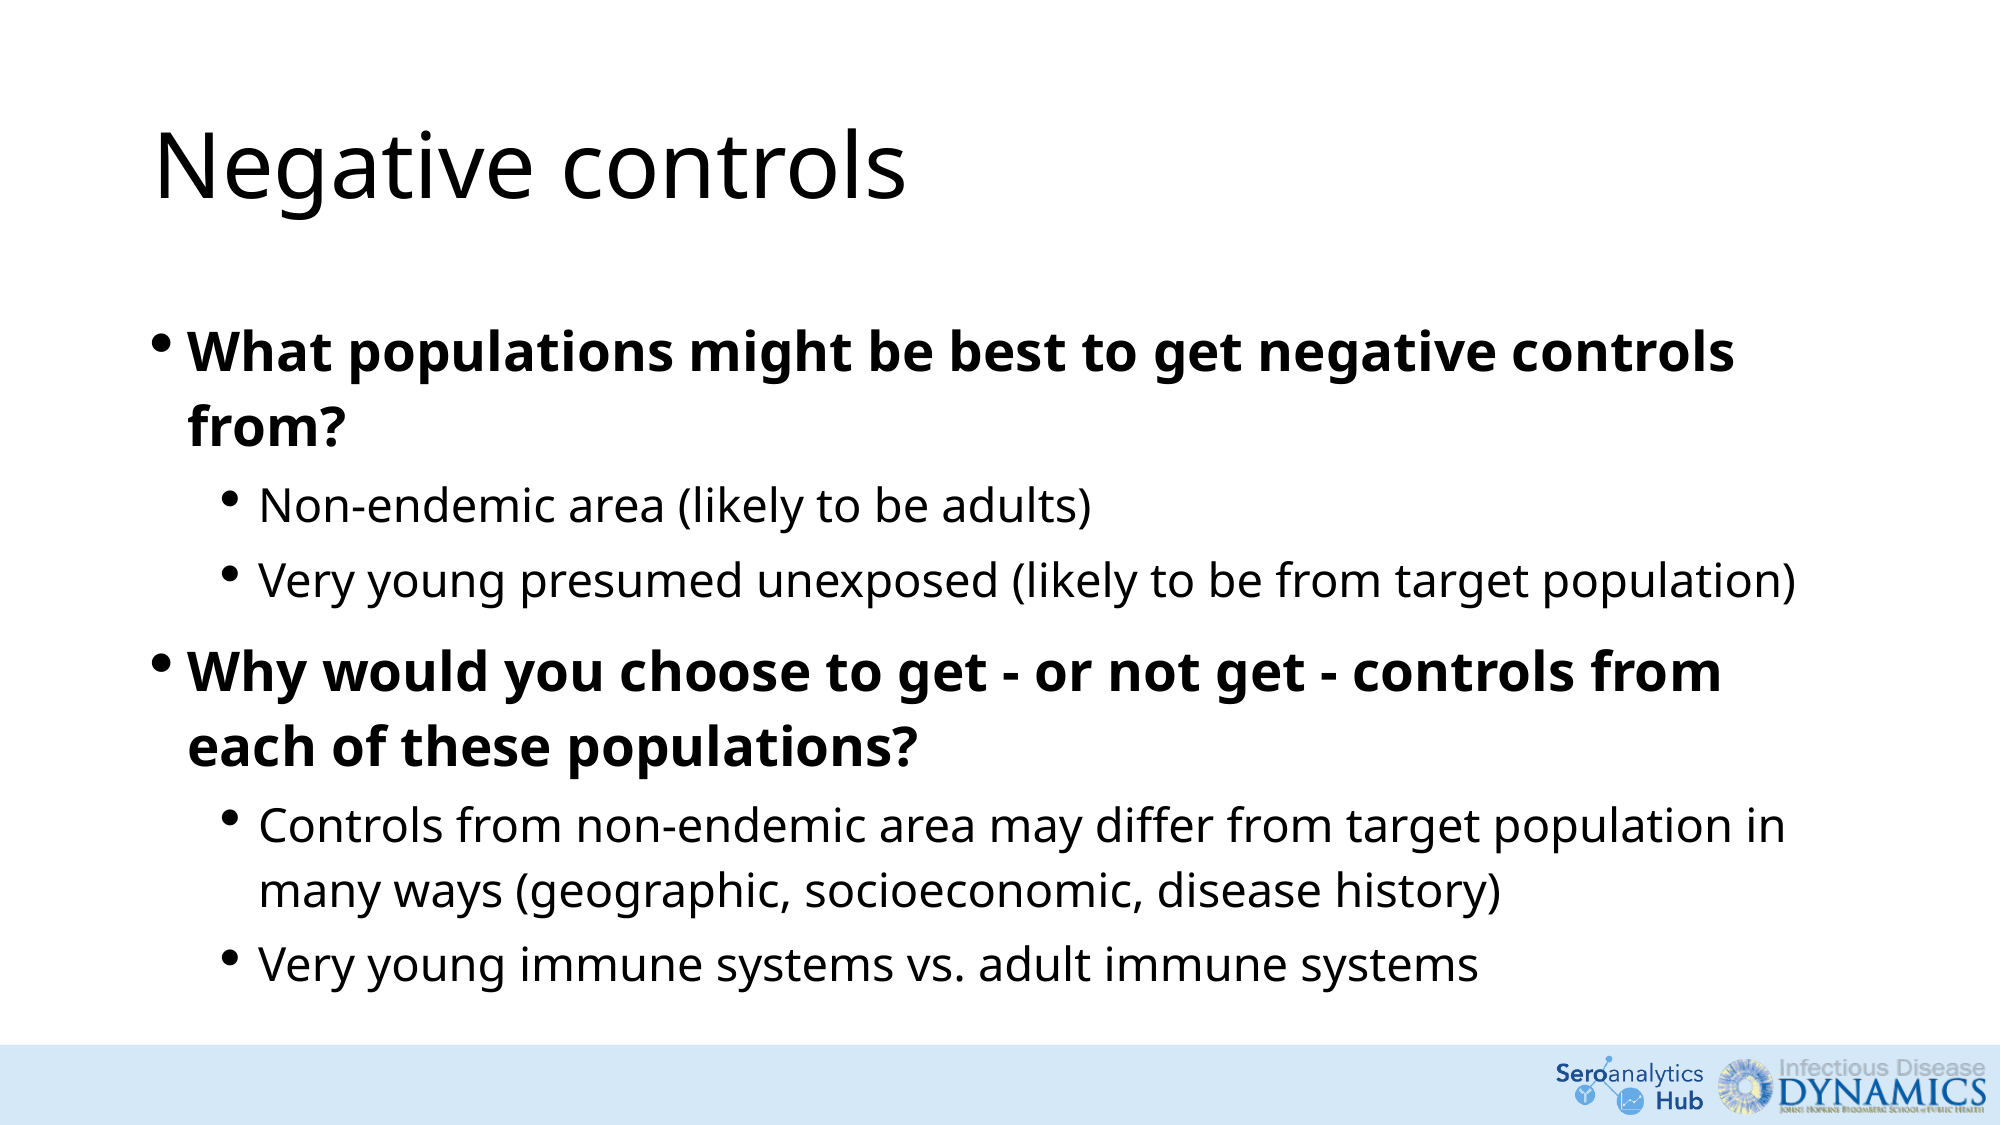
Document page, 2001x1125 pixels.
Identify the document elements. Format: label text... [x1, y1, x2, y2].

list What populations might be best to get negative controls from? Non-endemic area (likely to be adults) Very young presumed unexposed (likely to be from target population) Why would you choose to get - or not get - controls from each of these populations? Controls from non-endemic area may differ from target population in many ways (geographic, socioeconomic, disease history) Very young immune systems vs. adult immune systems [137, 299, 1863, 1014]
picture [1719, 1059, 1986, 1115]
title Negative controls [137, 59, 1863, 278]
